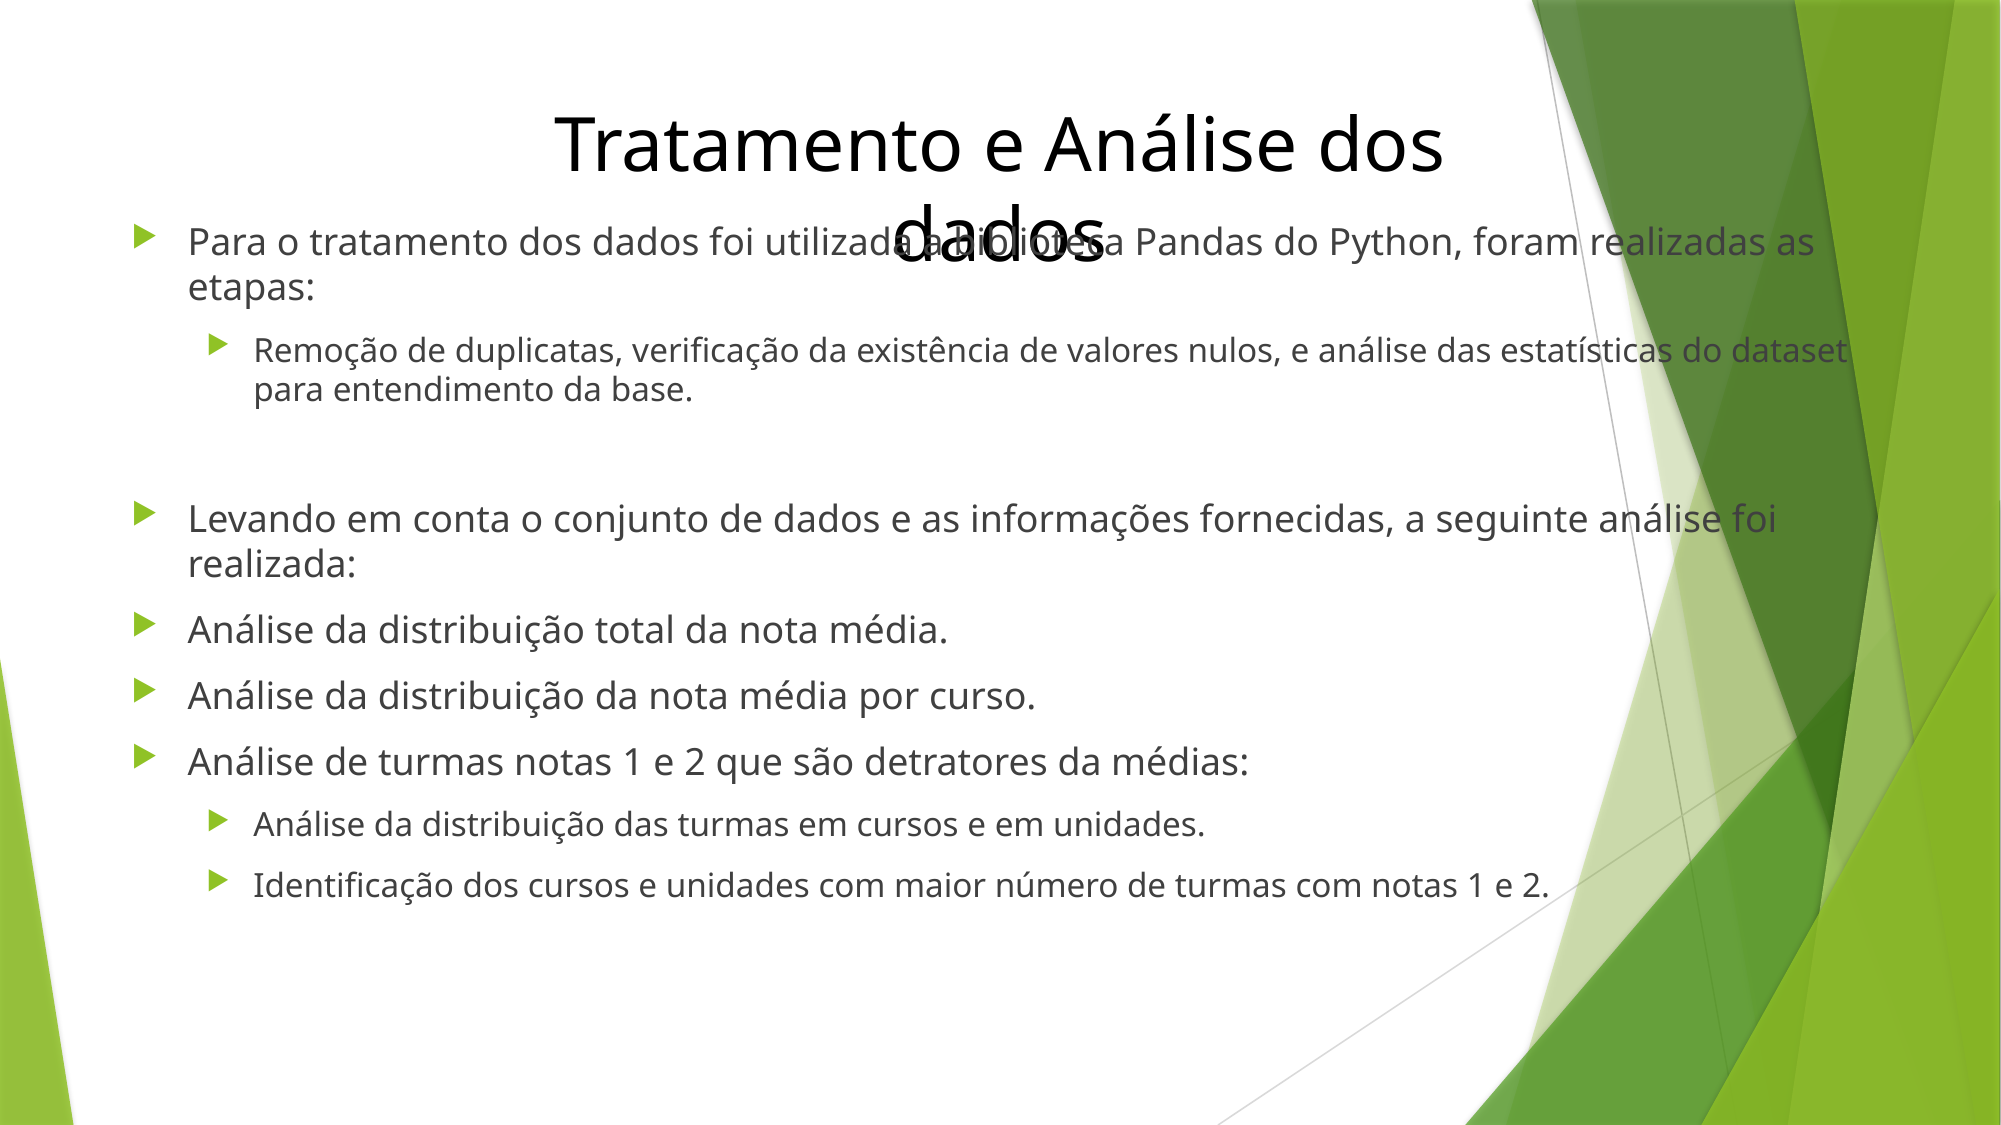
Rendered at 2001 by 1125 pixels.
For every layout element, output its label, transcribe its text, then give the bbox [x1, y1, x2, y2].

list Para o tratamento dos dados foi utilizada a biblioteca Pandas do Python, foram realizadas as etapas: Remoção de duplicatas, verificação da existência de valores nulos, e análise das estatísticas do dataset para entendimento da base. Levando em conta o conjunto de dados e as informações fornecidas, a seguinte análise foi realizada: Análise da distribuição total da nota média. Análise da distribuição da nota média por curso. Análise de turmas notas 1 e 2 que são detratores da médias: Análise da distribuição das turmas em cursos e em unidades. Identificação dos cursos e unidades com maior número de turmas com notas 1 e 2. [116, 210, 1884, 992]
title Tratamento e Análise dos dados [450, 88, 1550, 199]
